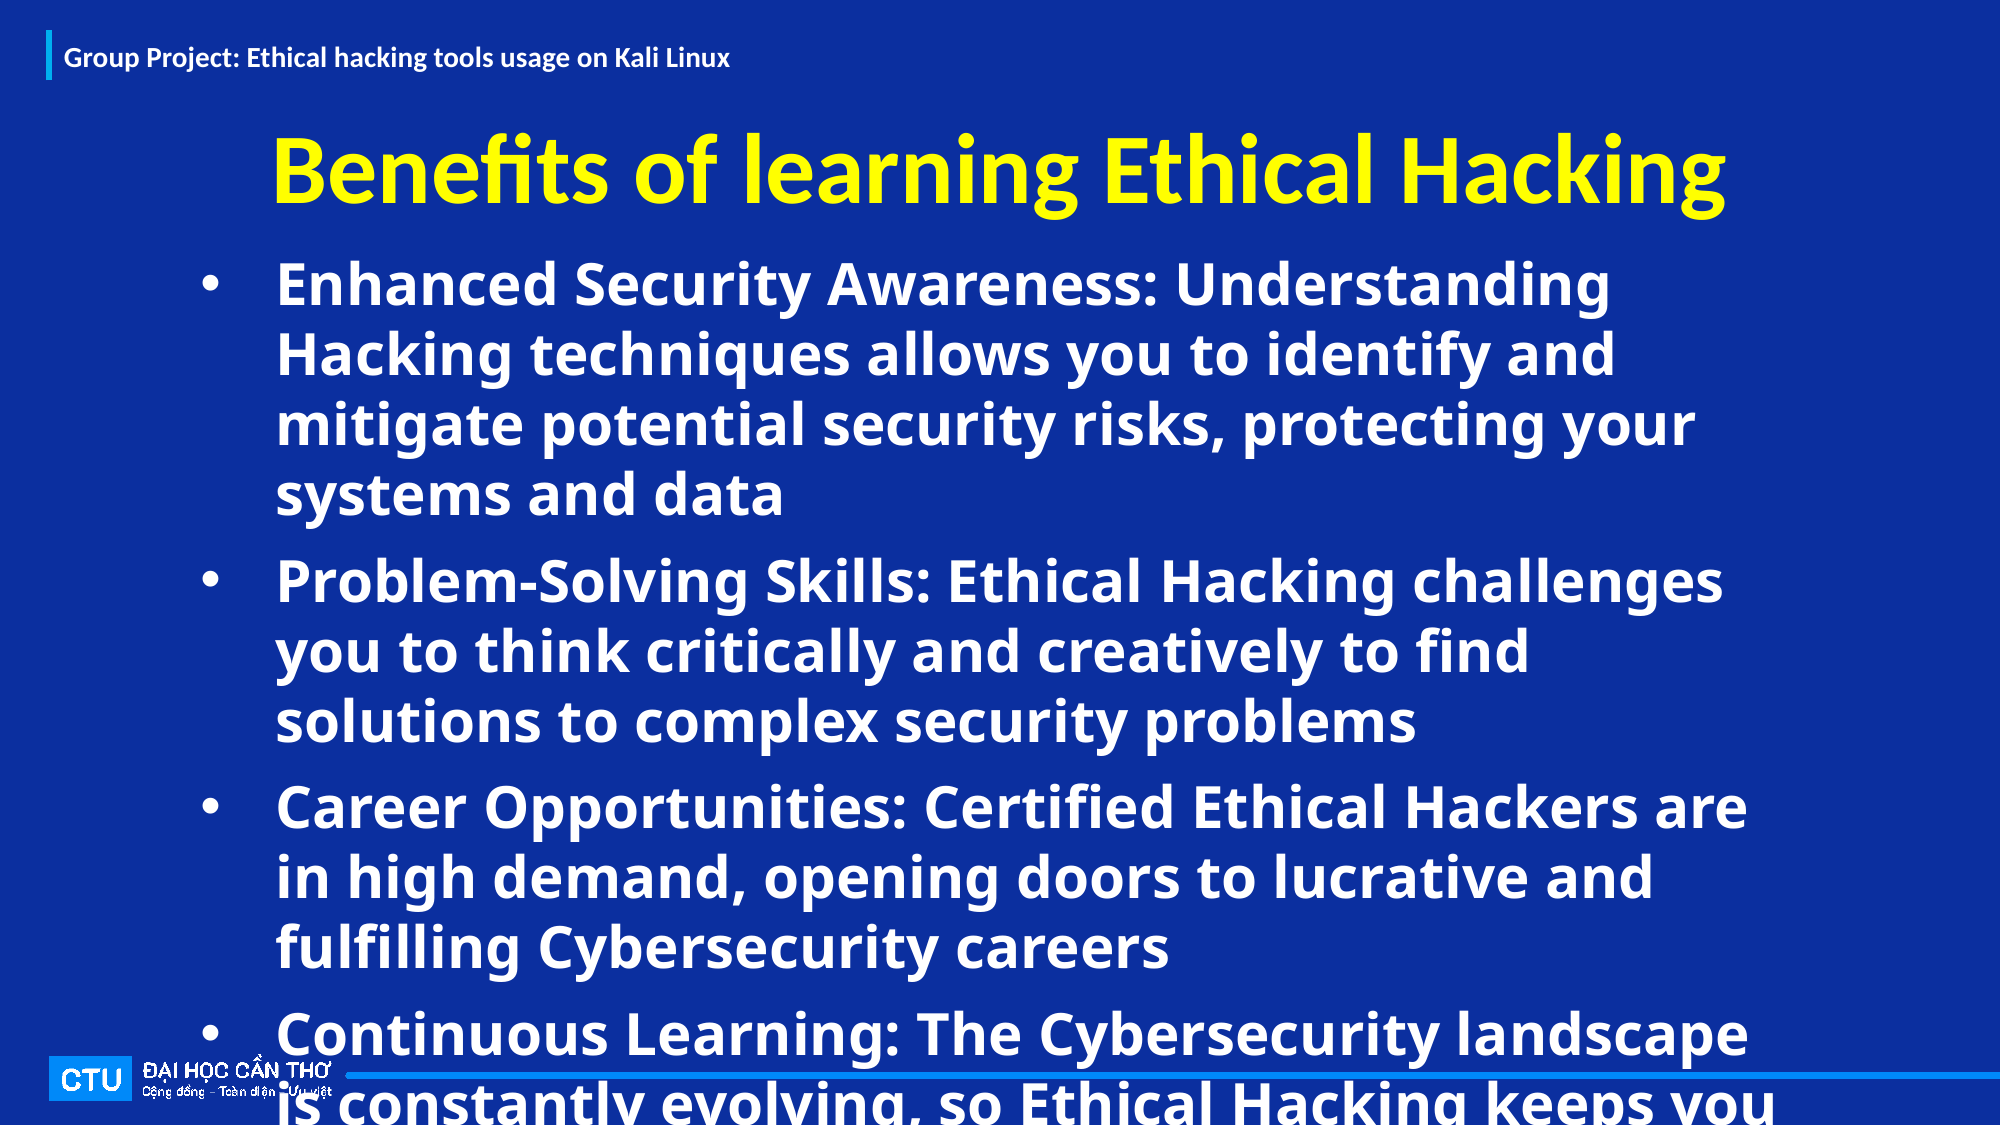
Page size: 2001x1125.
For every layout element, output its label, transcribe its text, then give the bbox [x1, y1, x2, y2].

text_box Benefits of learning Ethical Hacking [0, 95, 2000, 231]
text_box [49, 30, 2000, 81]
text_box Enhanced Security Awareness: Understanding Hacking techniques allows you to identify and mitigate potential security risks, protecting your systems and data Problem-Solving Skills: Ethical Hacking challenges you to think critically and creatively to find solutions to complex security problems Career Opportunities: Certified Ethical Hackers are in high demand, opening doors to lucrative and fulfilling Cybersecurity careers Continuous Learning: The Cybersecurity landscape is constantly evolving, so Ethical Hacking keeps you updated on the latest threats and defense strategies. Intellectual Stimulation: Ethical Hacking is a mentally stimulating field that requires constant learning and adaptation, keeping your mind sharp and engaged [185, 239, 1815, 1053]
picture [49, 1053, 2000, 1124]
